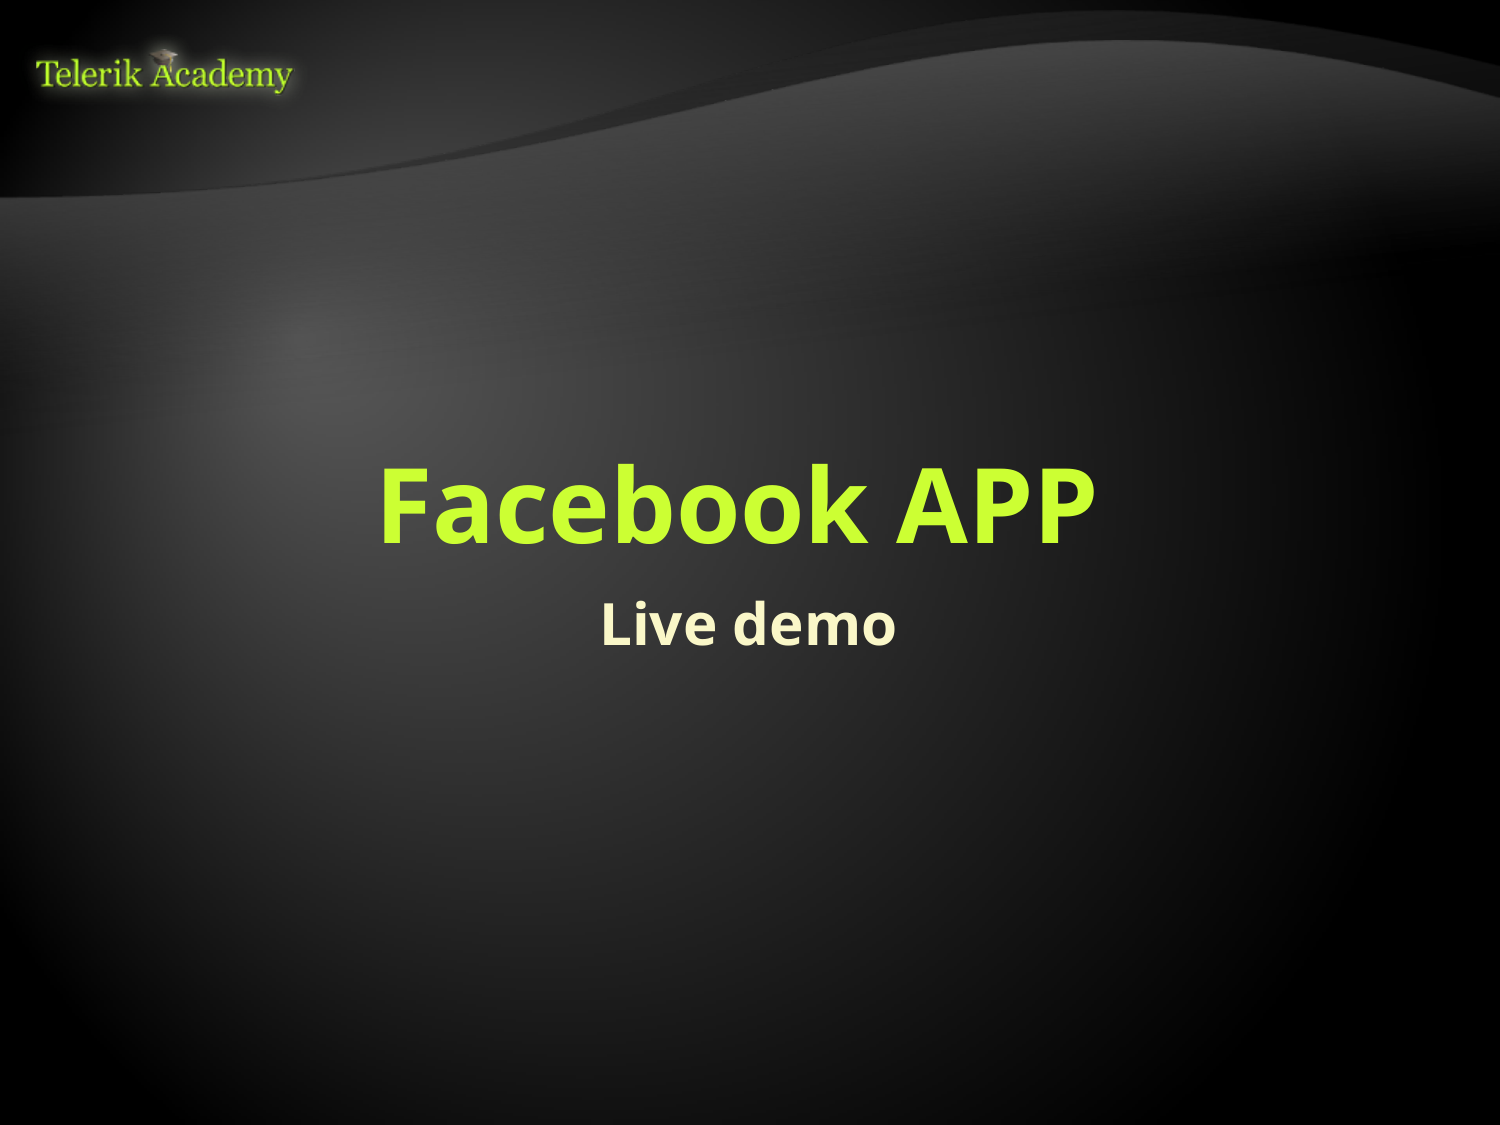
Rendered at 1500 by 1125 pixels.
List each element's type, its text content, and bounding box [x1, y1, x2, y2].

subtitle Live demo [87, 575, 1410, 669]
title Facebook APP [87, 450, 1388, 563]
picture [0, 0, 1500, 1125]
